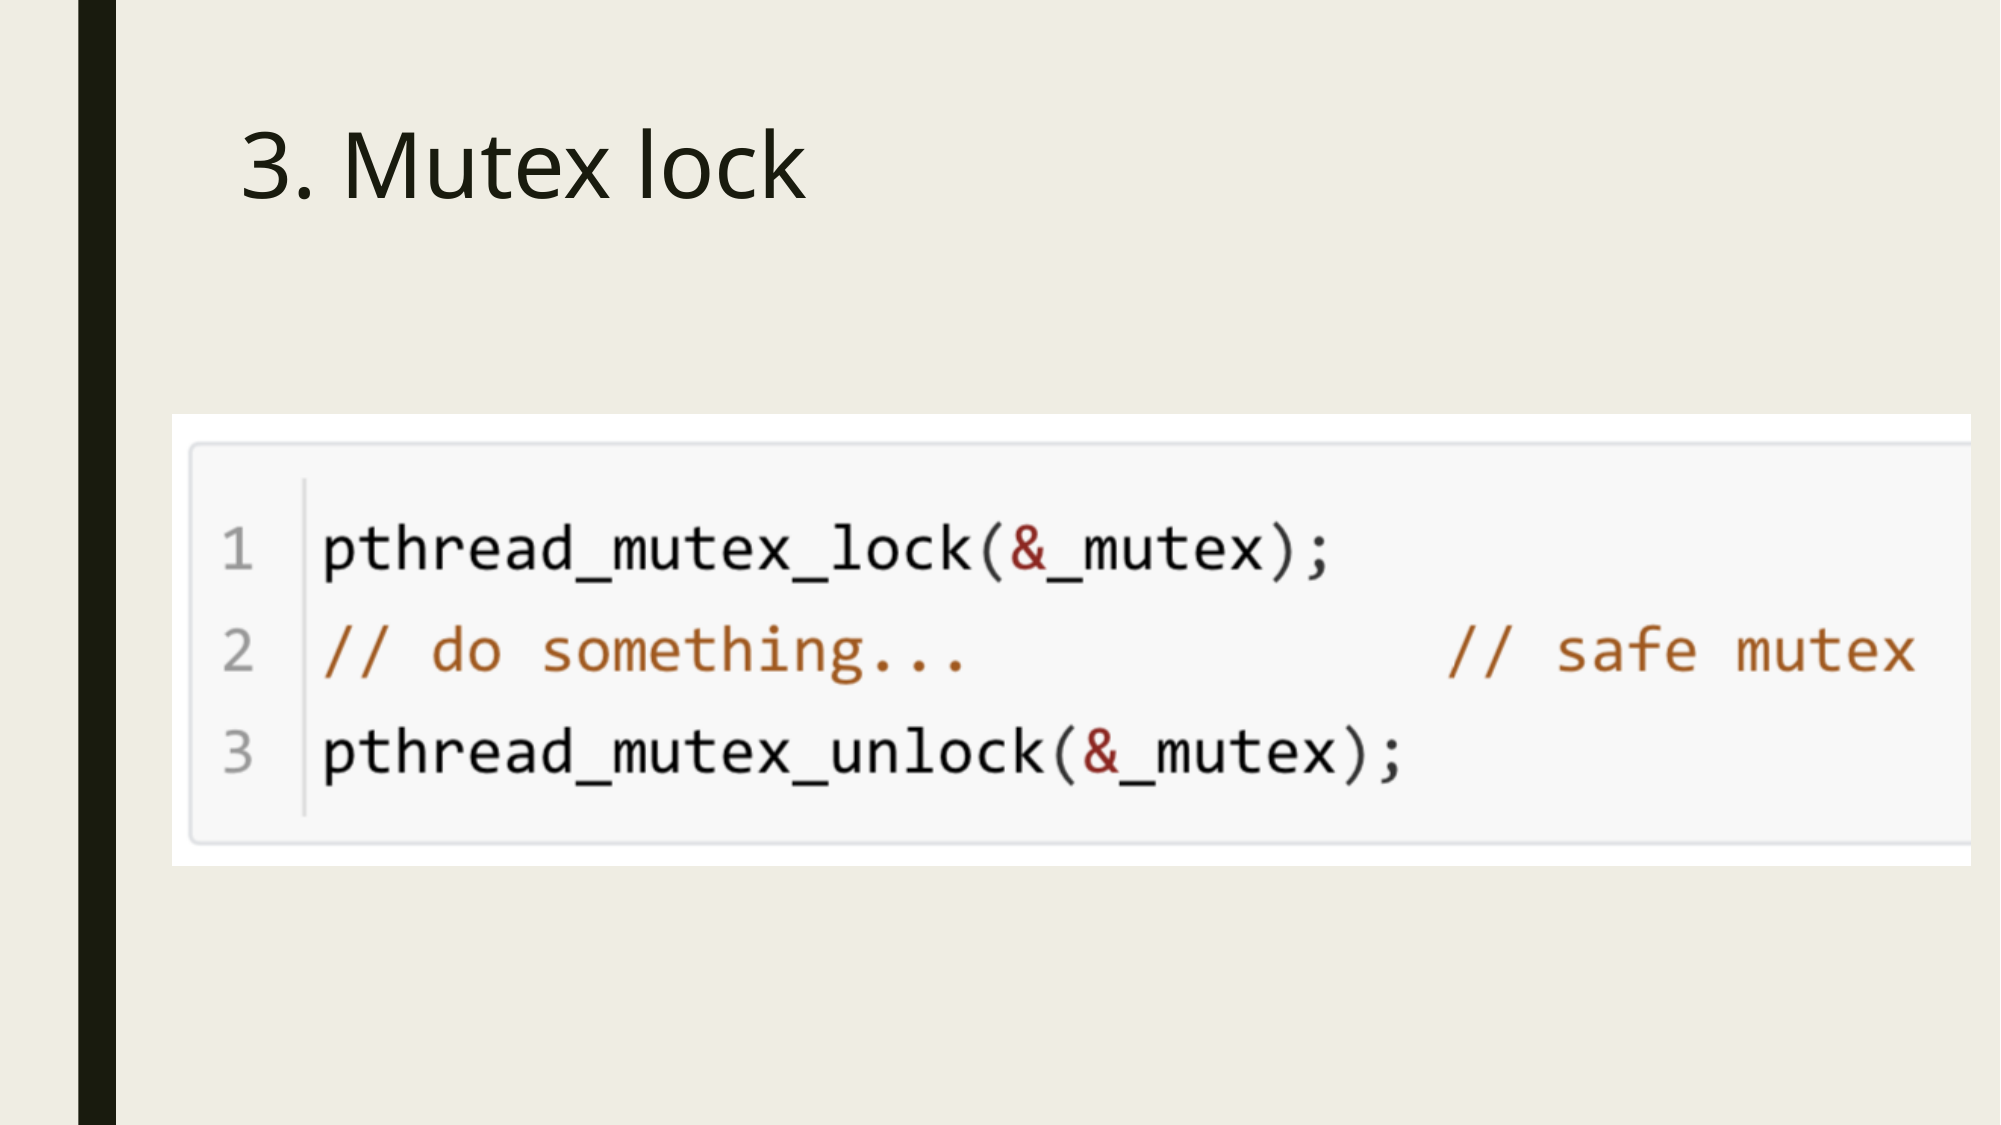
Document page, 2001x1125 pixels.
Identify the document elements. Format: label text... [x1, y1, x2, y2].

title 3. Mutex lock [225, 112, 1800, 230]
picture [172, 414, 1971, 866]
